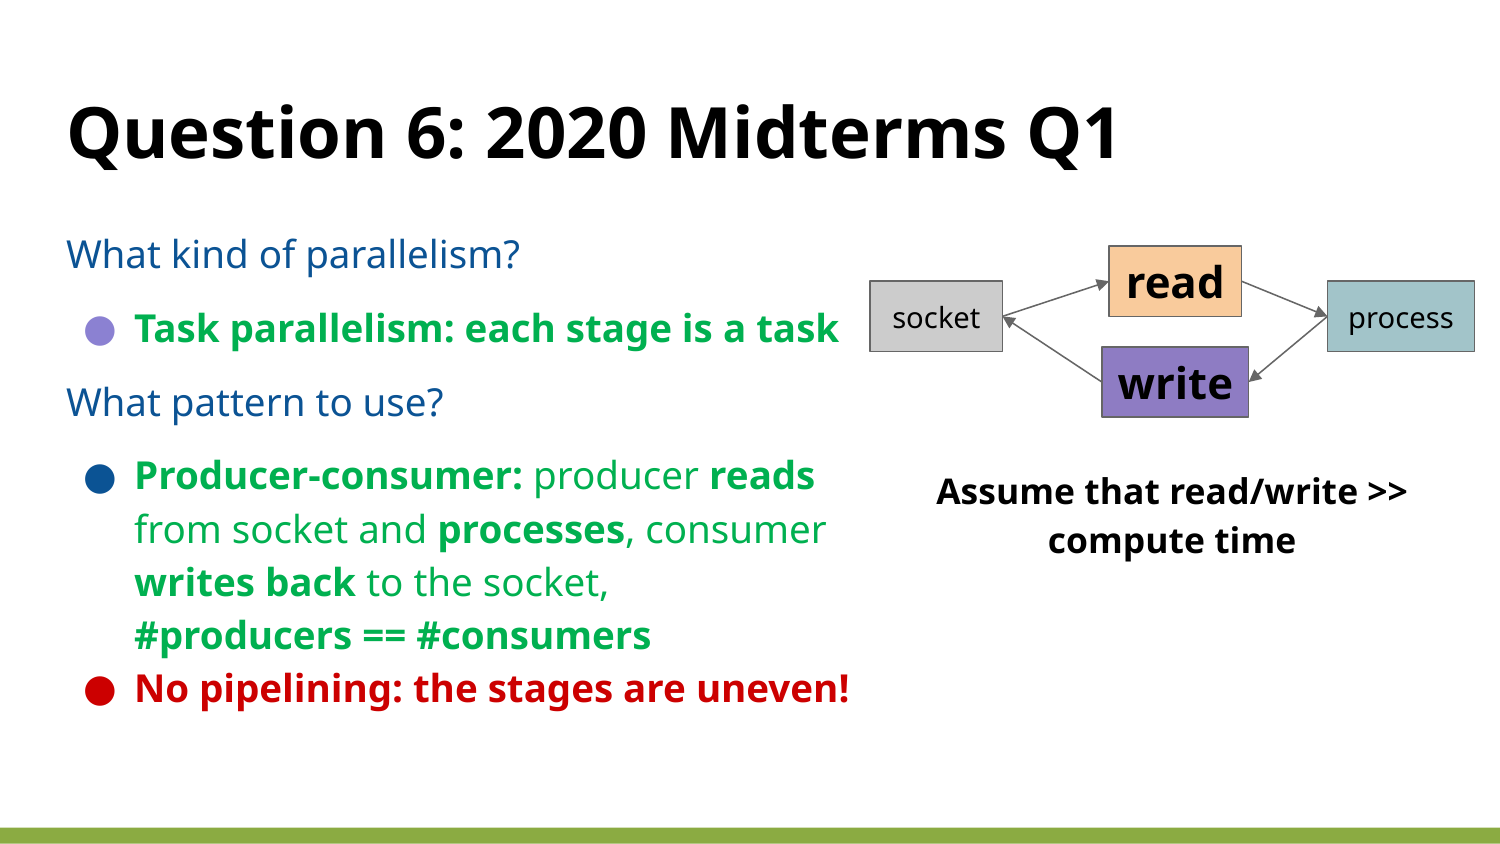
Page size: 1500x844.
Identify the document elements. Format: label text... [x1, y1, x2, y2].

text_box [1241, 280, 1328, 317]
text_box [1002, 316, 1103, 383]
title Question 6: 2020 Midterms Q1 [51, 72, 1449, 189]
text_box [1248, 316, 1328, 383]
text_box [1002, 281, 1110, 317]
text_box process [1330, 281, 1475, 352]
list What kind of parallelism? Task parallelism: each stage is a task What pattern to use? Producer-consumer: producer reads from socket and processes, consumer writes back to the socket, #producers == #consumers No pipelining: the stages are uneven! [51, 207, 871, 750]
text_box Assume that read/write >> compute time [844, 447, 1500, 576]
text_box socket [870, 281, 1000, 352]
text_box write [1101, 346, 1249, 418]
text_box read [1109, 246, 1242, 317]
